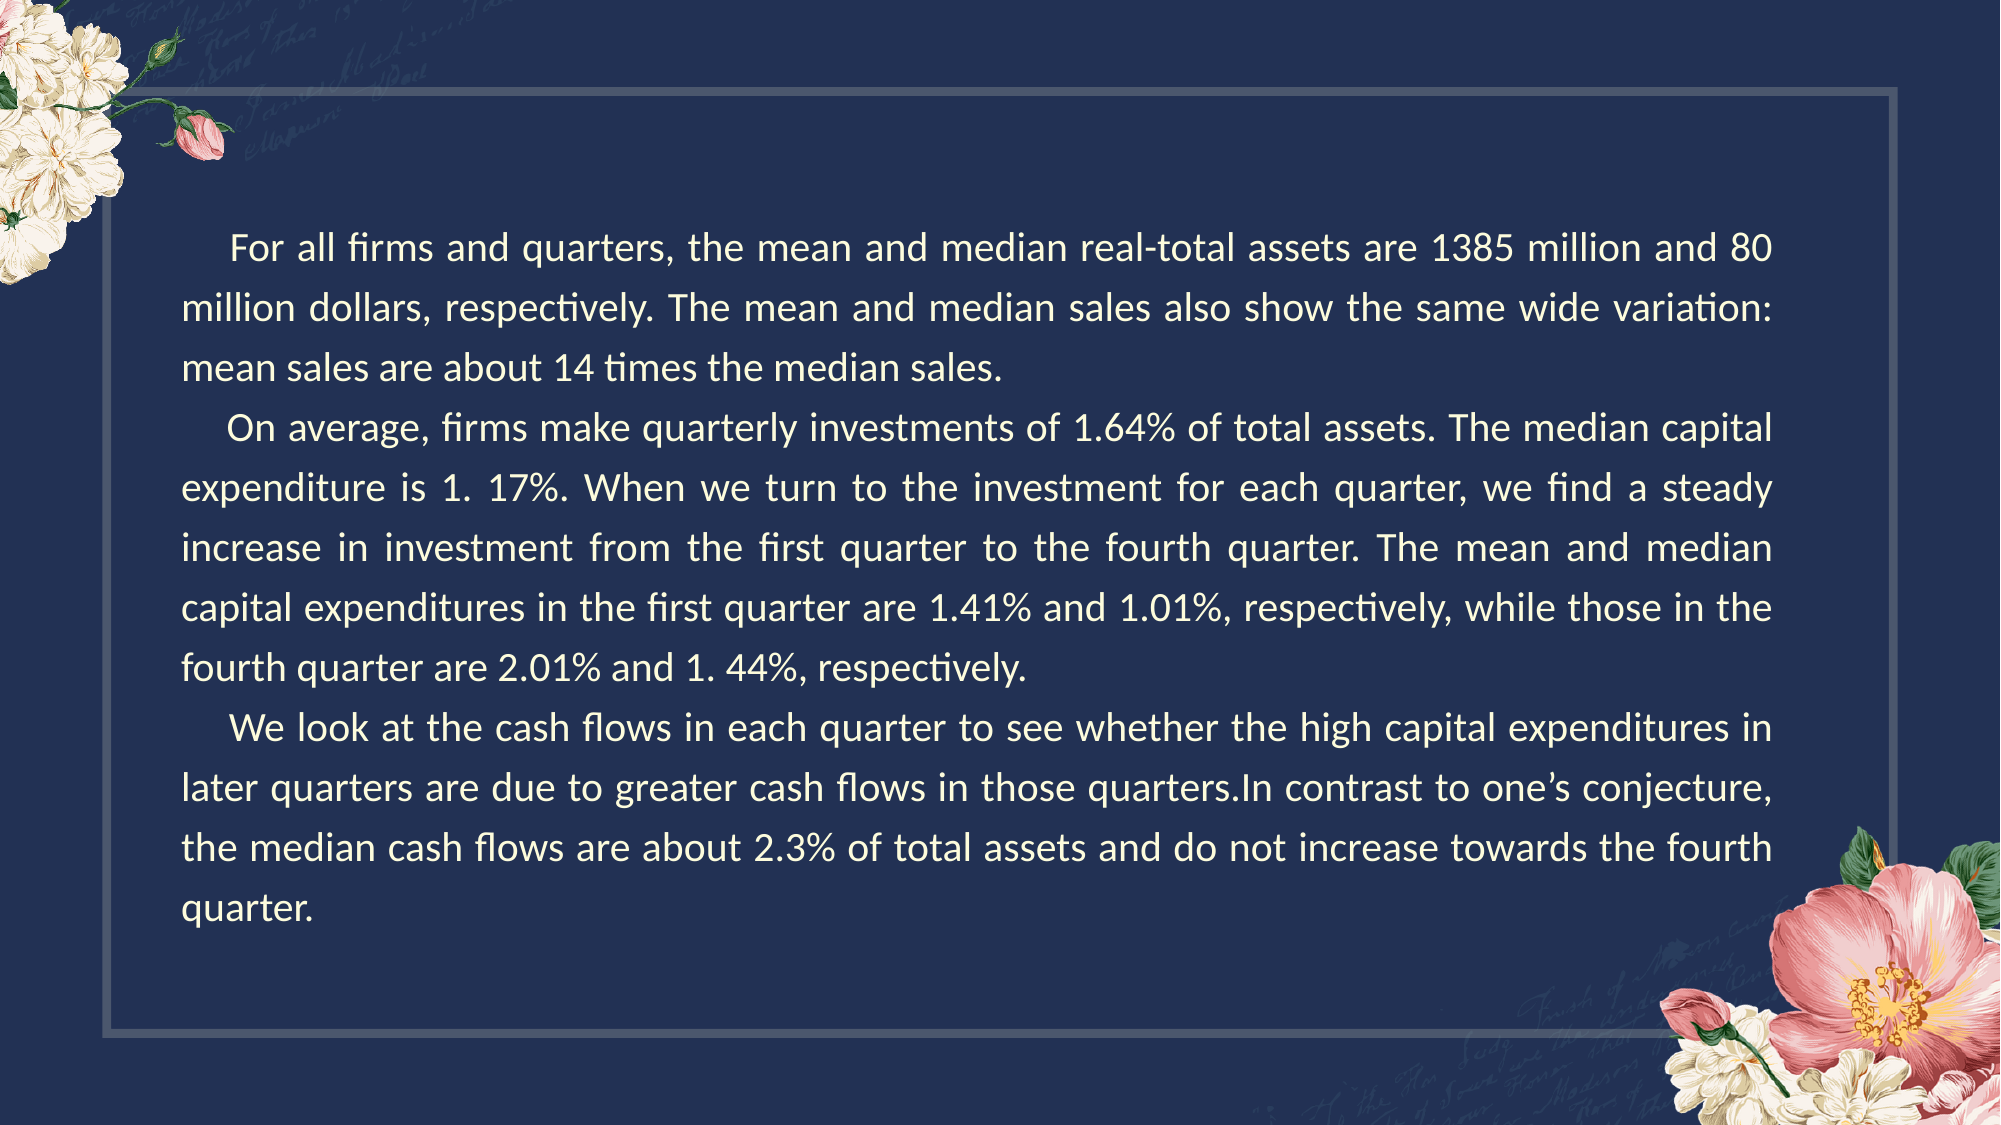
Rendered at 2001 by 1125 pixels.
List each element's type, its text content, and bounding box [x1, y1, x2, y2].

text_box For all firms and quarters, the mean and median real-total assets are 1385 million and 80 million dollars, respectively. The mean and median sales also show the same wide variation: mean sales are about 14 times the median sales. On average, firms make quarterly investments of 1.64% of total assets. The median capital expenditure is 1. 17%. When we turn to the investment for each quarter, we find a steady increase in investment from the first quarter to the fourth quarter. The mean and median capital expenditures in the first quarter are 1.41% and 1.01%, respectively, while those in the fourth quarter are 2.01% and 1. 44%, respectively. We look at the cash flows in each quarter to see whether the high capital expenditures in later quarters are due to greater cash flows in those quarters.In contrast to one’s conjecture, the median cash flows are about 2.3% of total assets and do not increase towards the fourth quarter. [166, 202, 1789, 938]
picture [0, 0, 235, 338]
picture [1438, 690, 2000, 1125]
